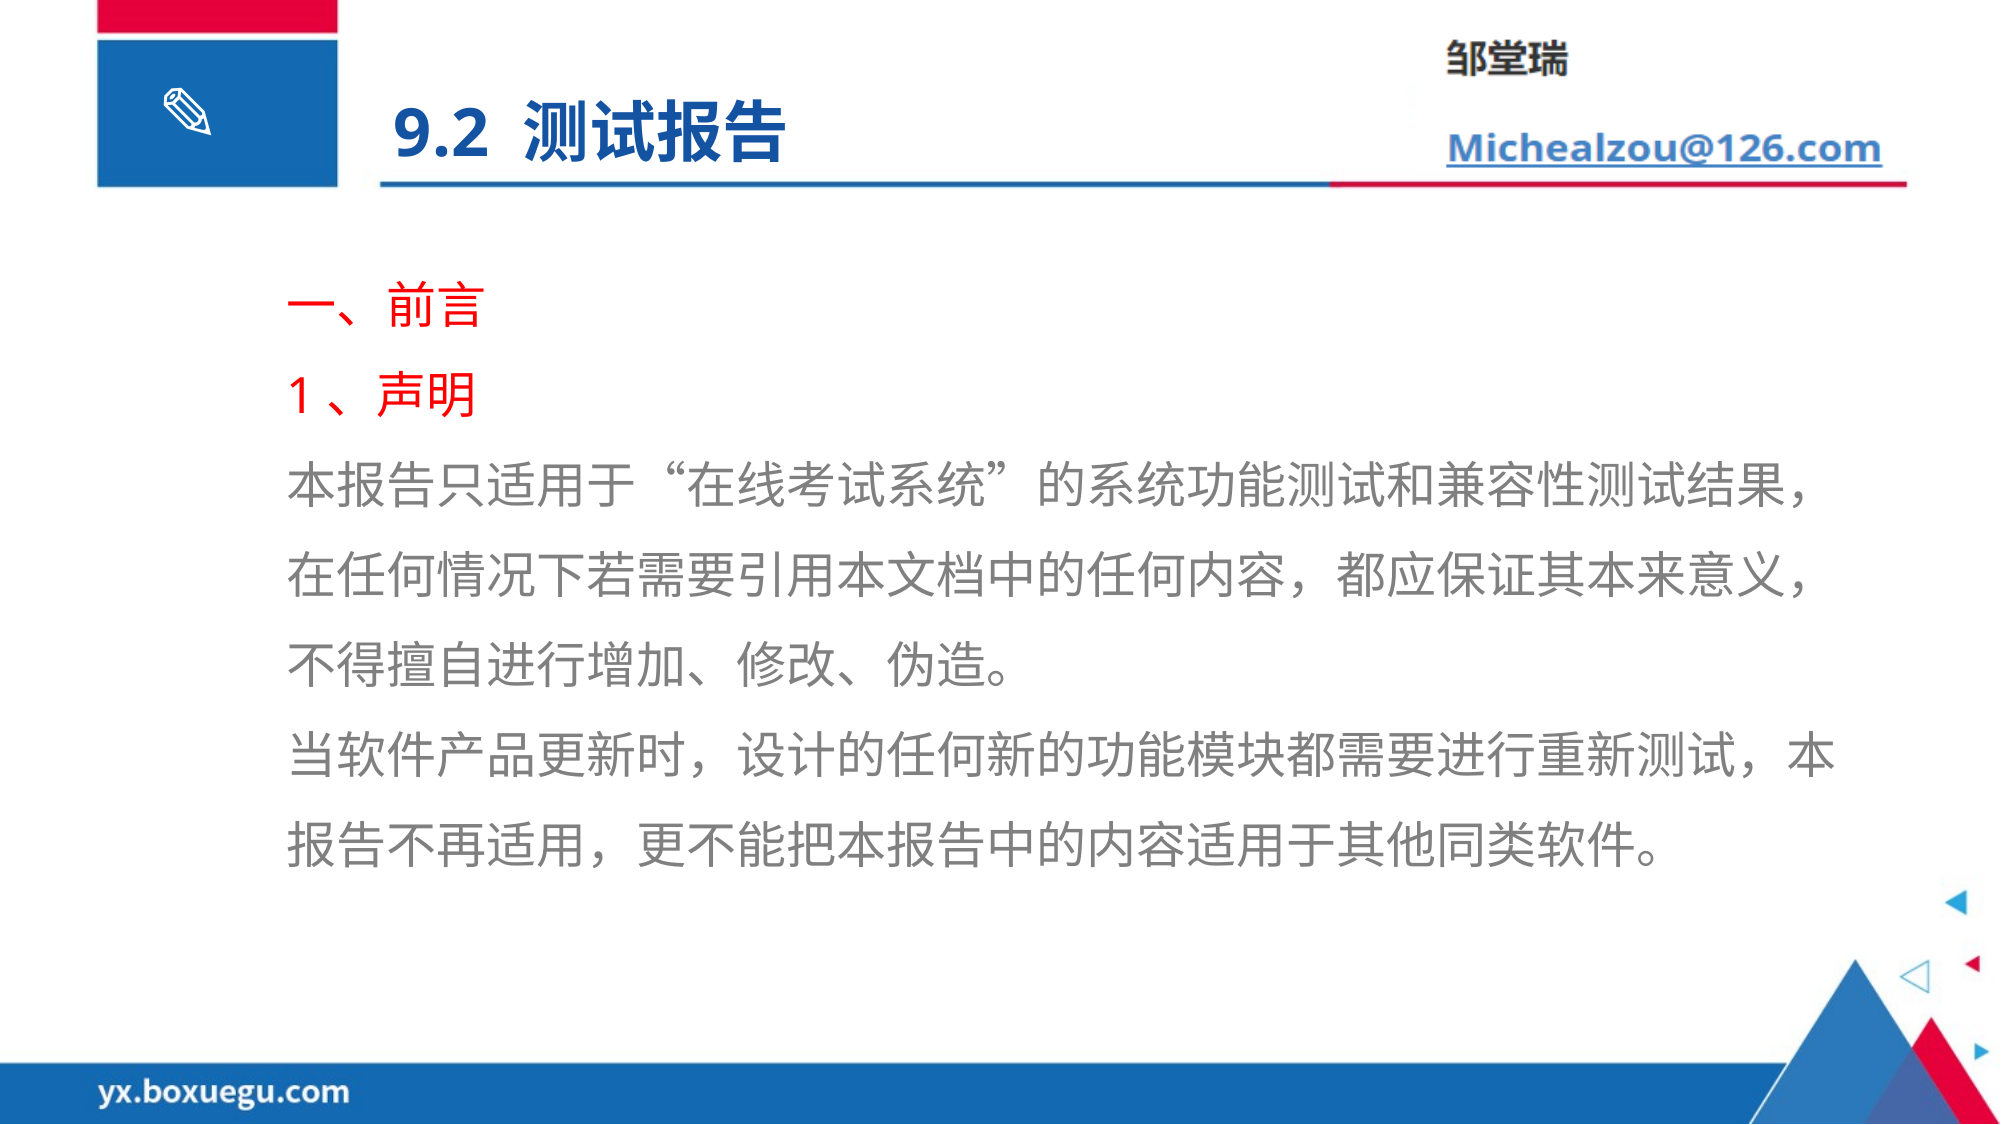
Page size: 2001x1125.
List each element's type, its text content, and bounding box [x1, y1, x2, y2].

text_box 一、前言 1、声明 本报告只适用于“在线考试系统”的系统功能测试和兼容性测试结果，在任何情况下若需要引用本文档中的任何内容，都应保证其本来意义，不得擅自进行增加、修改、伪造。 当软件产品更新时，设计的任何新的功能模块都需要进行重新测试，本报告不再适用，更不能把本报告中的内容适用于其他同类软件。 [271, 236, 1884, 918]
picture [0, 0, 2000, 1124]
text_box 9.2 测试报告 [379, 82, 840, 177]
